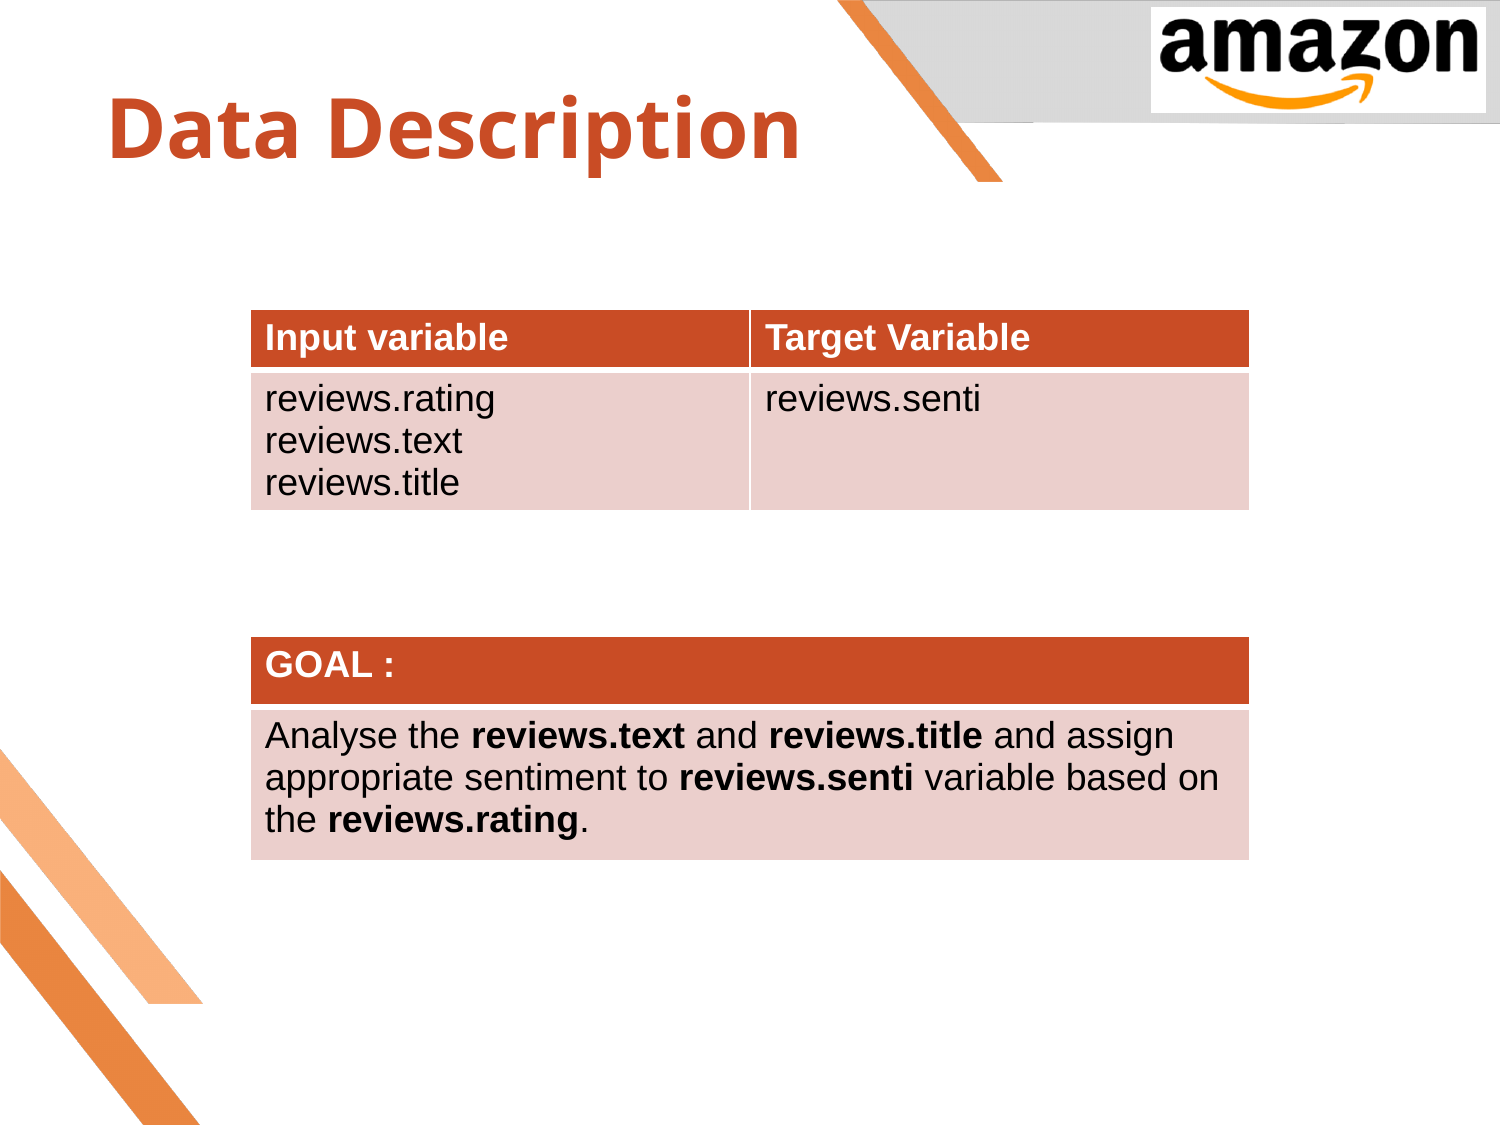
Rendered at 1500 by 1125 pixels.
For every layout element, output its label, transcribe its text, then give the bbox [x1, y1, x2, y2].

table_header Target Variable [751, 310, 1249, 367]
table_header Input variable [251, 310, 749, 367]
table_cell Analyse the reviews.text and reviews.title and assign appropriate sentiment to reviews.senti variable based on the reviews.rating. [251, 710, 1249, 860]
table_cell reviews.rating reviews.text reviews.title [251, 373, 749, 510]
picture [837, 0, 1500, 182]
table_header GOAL : [251, 637, 1249, 704]
table_cell reviews.senti [751, 373, 1249, 510]
title Data Description [75, 59, 875, 191]
picture [0, 745, 203, 1125]
